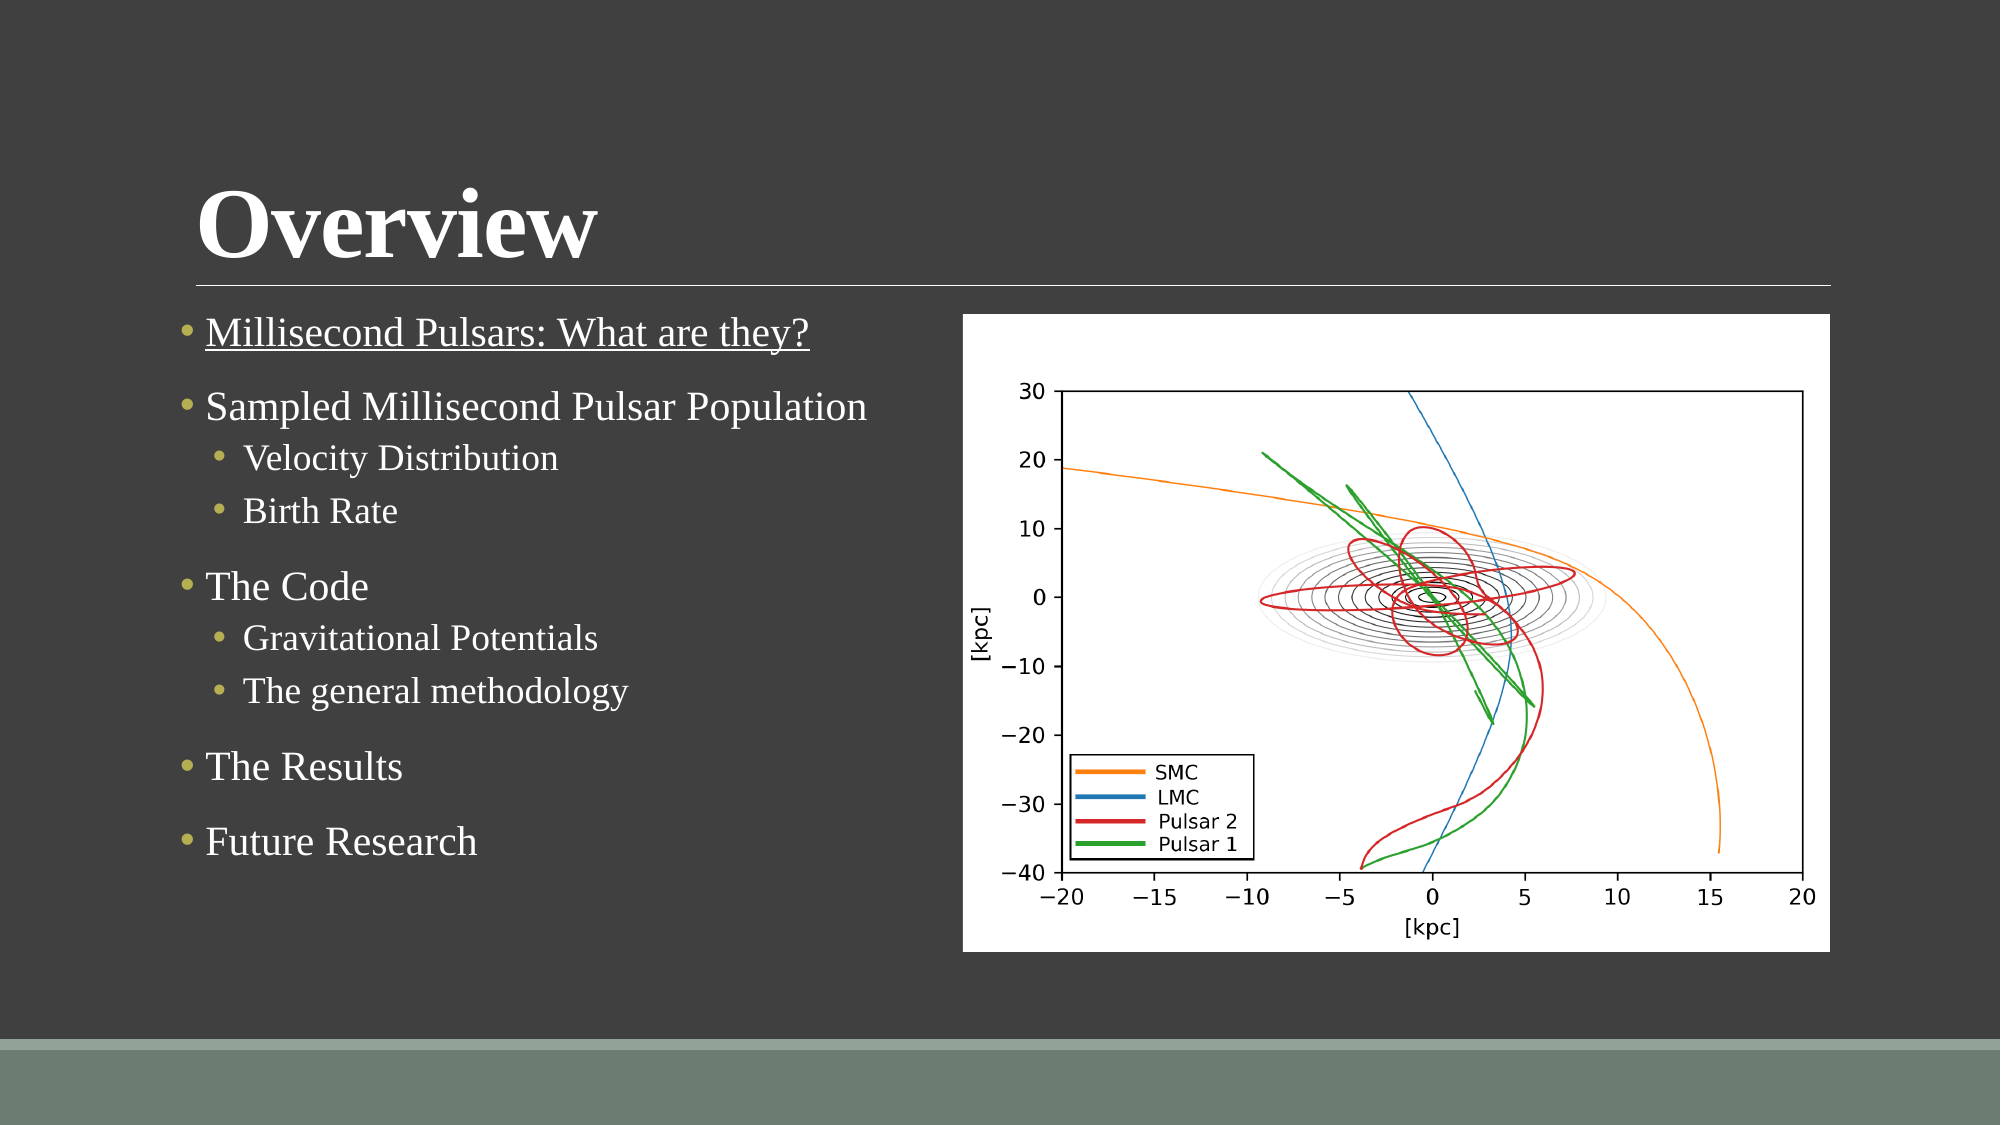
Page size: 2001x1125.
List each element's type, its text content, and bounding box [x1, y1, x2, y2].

title Overview [180, 47, 1830, 285]
list Millisecond Pulsars: What are they? Sampled Millisecond Pulsar Population Velocity Distribution Birth Rate The Code Gravitational Potentials The general methodology The Results Future Research [180, 302, 1830, 963]
picture [962, 313, 1831, 952]
